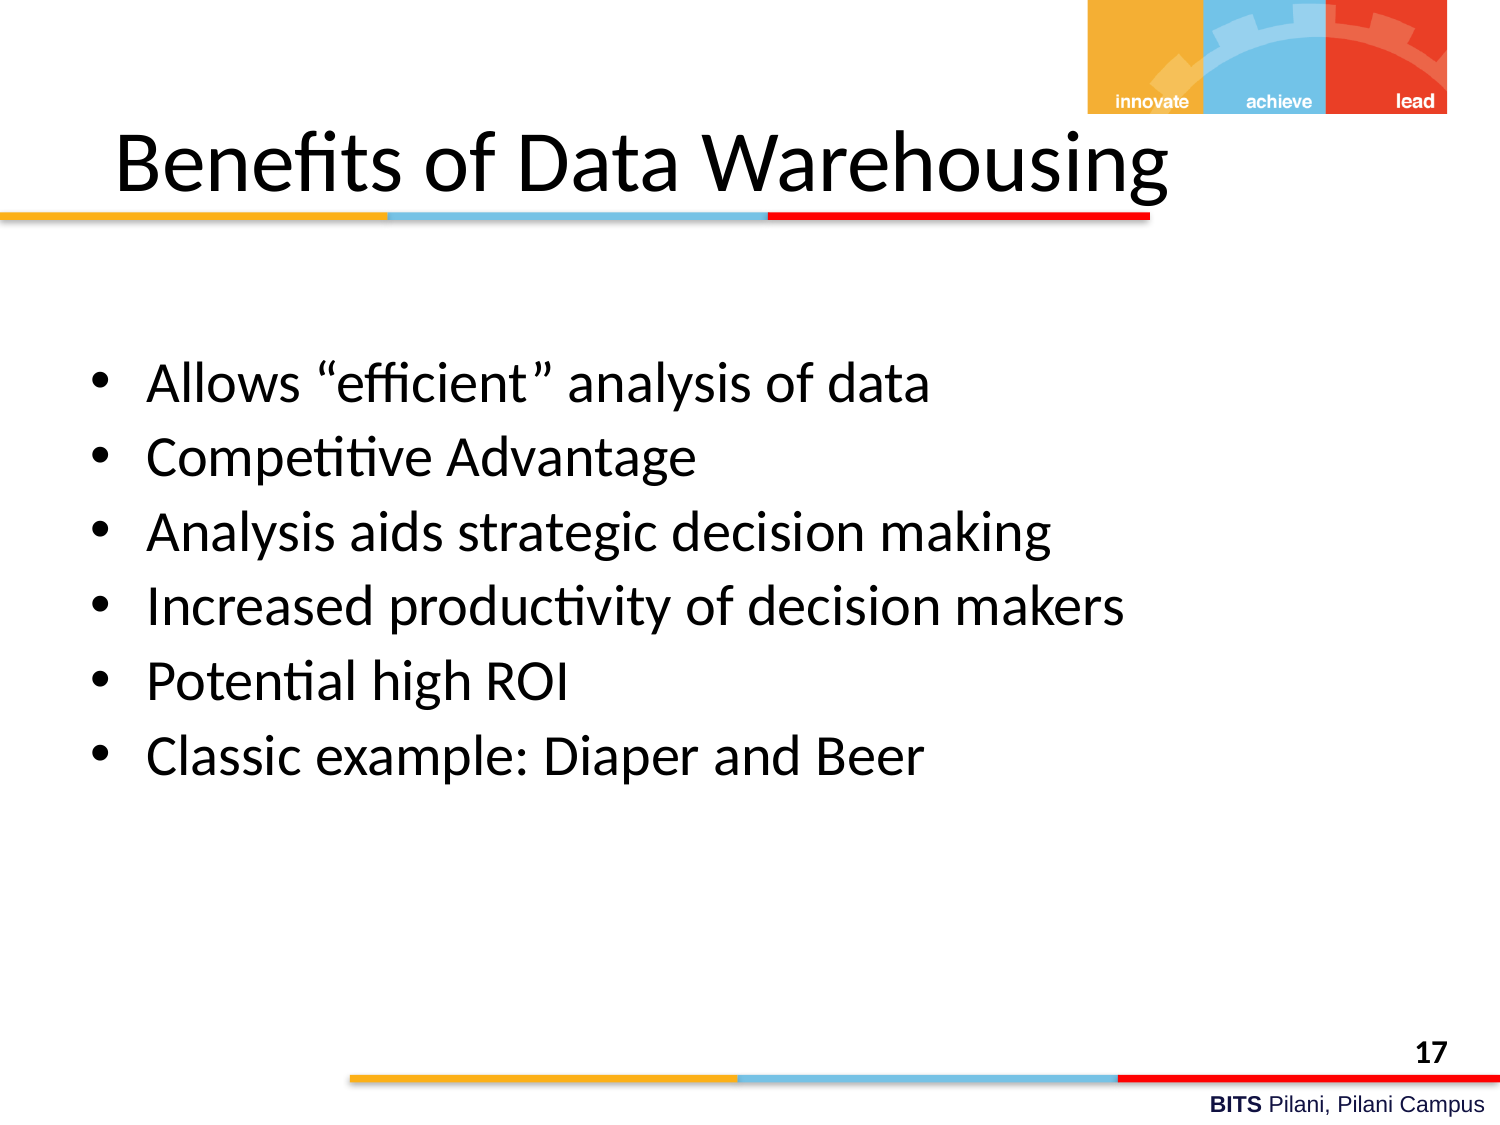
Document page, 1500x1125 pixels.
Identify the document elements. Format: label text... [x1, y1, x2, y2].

slide_number 17 [1399, 1023, 1500, 1072]
title Benefits of Data Warehousing [99, 87, 1375, 225]
picture [1087, 0, 1448, 114]
list Allows “efficient” analysis of data Competitive Advantage Analysis aids strategic decision making Increased productivity of decision makers Potential high ROI Classic example: Diaper and Beer [75, 262, 1425, 1005]
